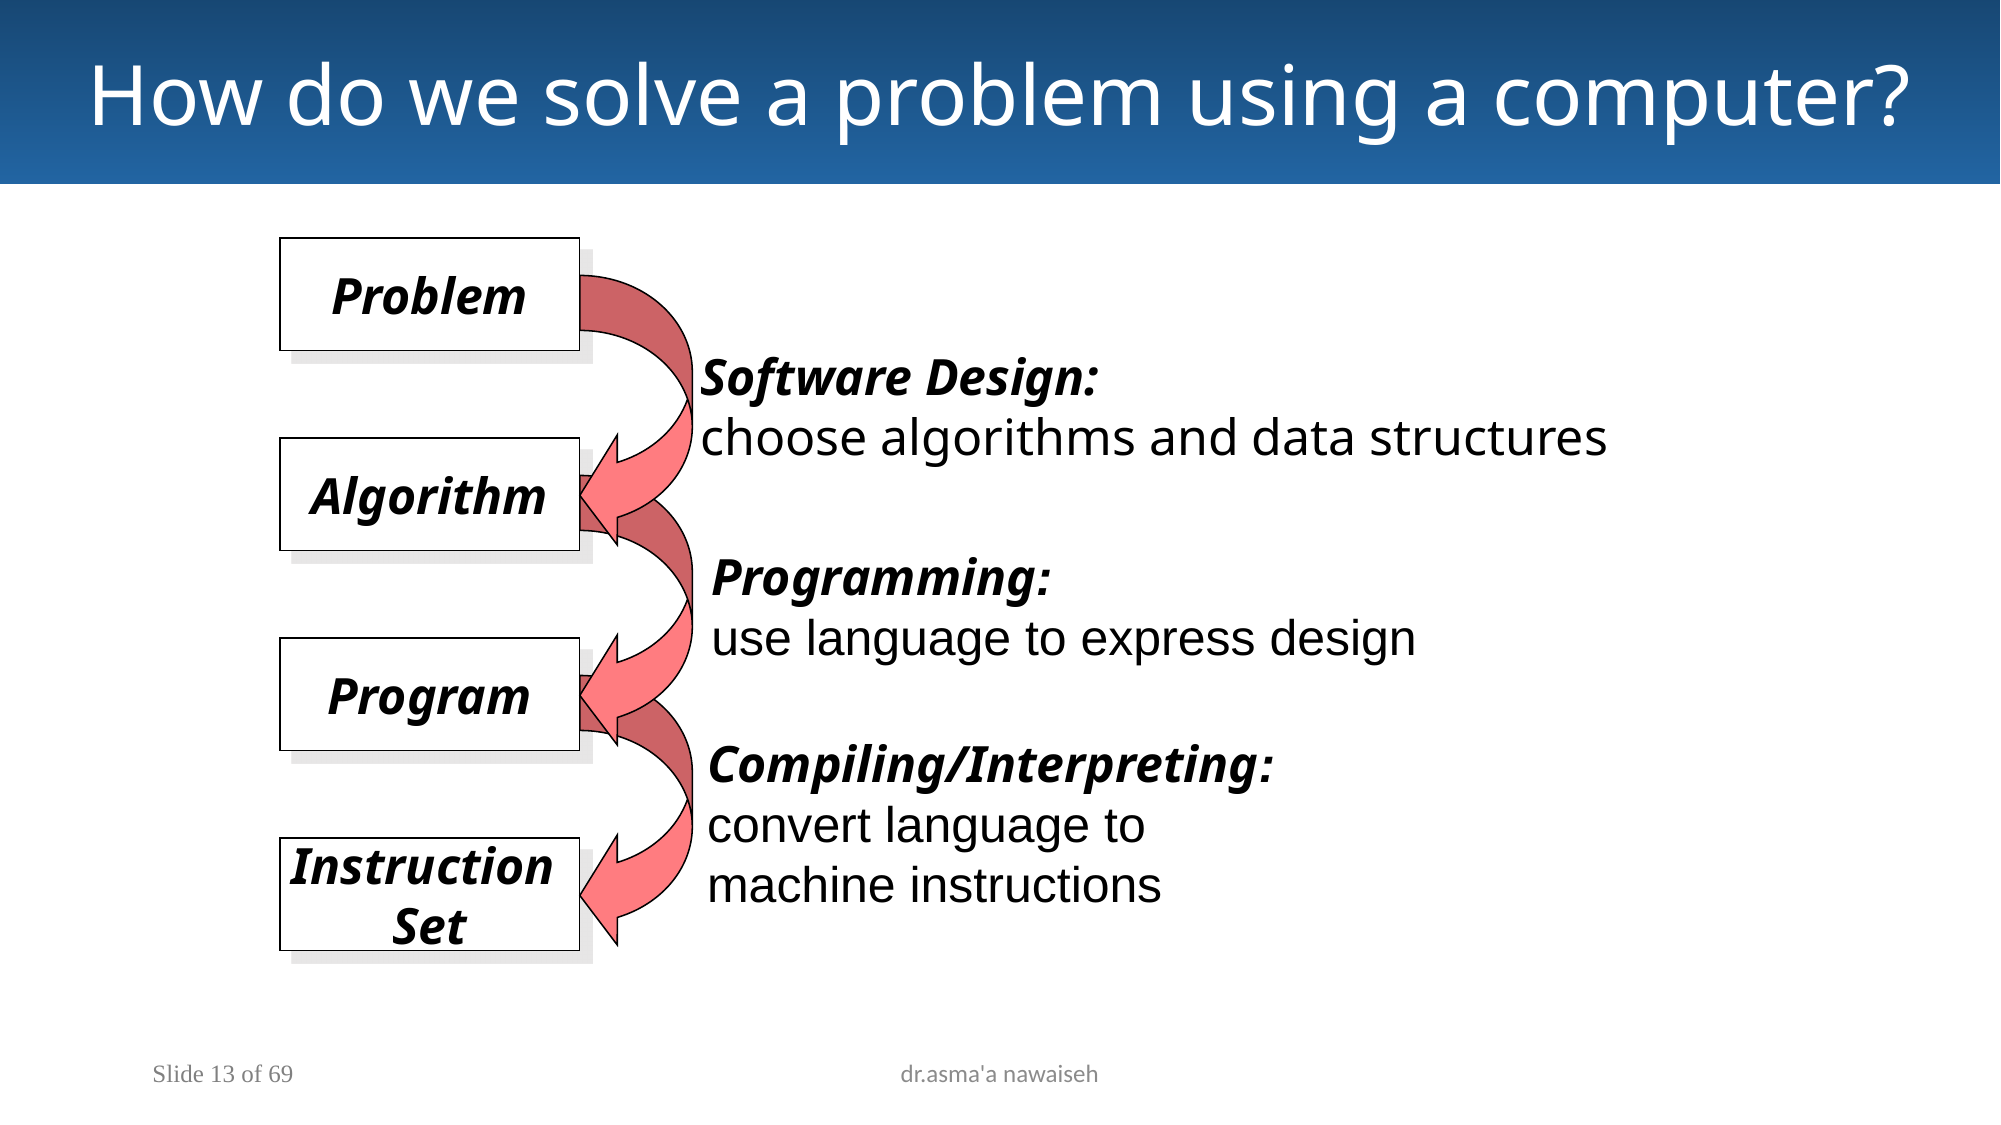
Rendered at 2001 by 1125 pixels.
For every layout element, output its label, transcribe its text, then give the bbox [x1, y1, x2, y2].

footer dr.asma'a nawaiseh [662, 1042, 1338, 1103]
slide_number Slide 13 of 69 [137, 1042, 588, 1103]
text_box How do we solve a problem using a computer? [0, 0, 2000, 185]
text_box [279, 237, 1617, 951]
